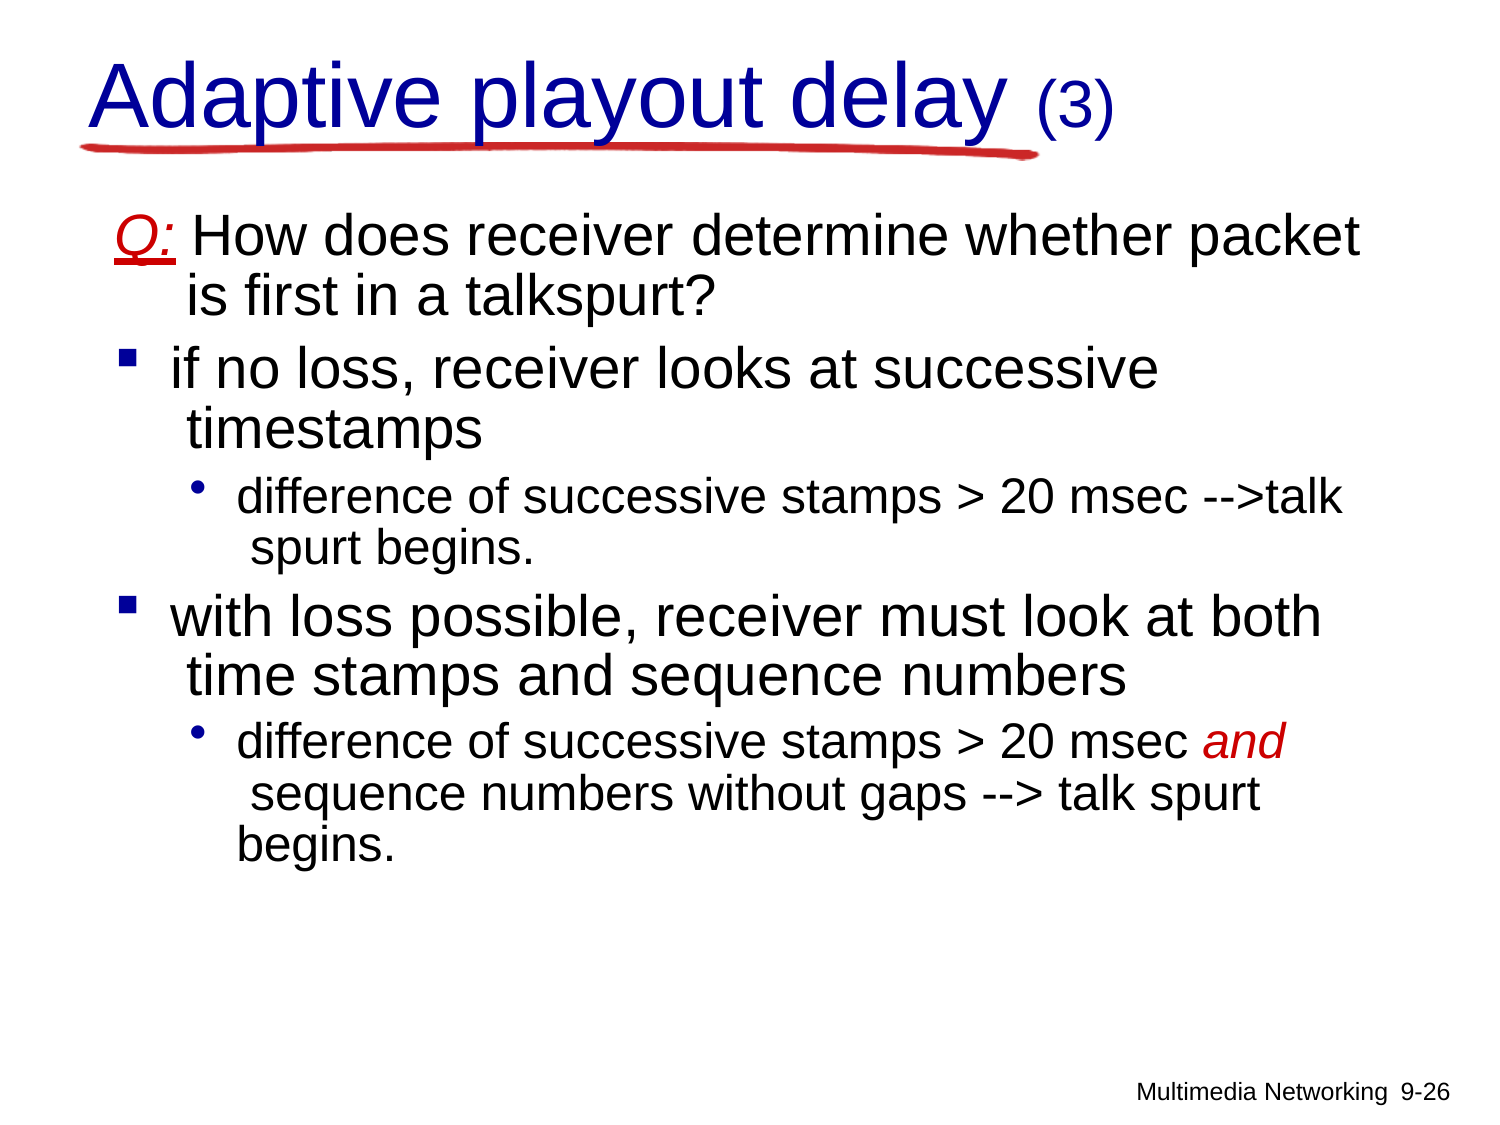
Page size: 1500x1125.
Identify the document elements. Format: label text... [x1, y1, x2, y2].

slide_number Multimedia Networking 9-15 [1134, 1075, 1458, 1125]
title Adaptive playout delay (3) [86, 34, 1121, 225]
text_box [78, 142, 86, 161]
text_box Q: How does receiver determine whether packet is first in a talkspurt? if no loss, receiver looks at successive timestamps difference of successive stamps > 20 msec -->talk spurt begins. with loss possible, receiver must look at both time stamps and sequence numbers difference of successive stamps > 20 msec and sequence numbers without gaps --> talk spurt begins. [112, 194, 1364, 872]
